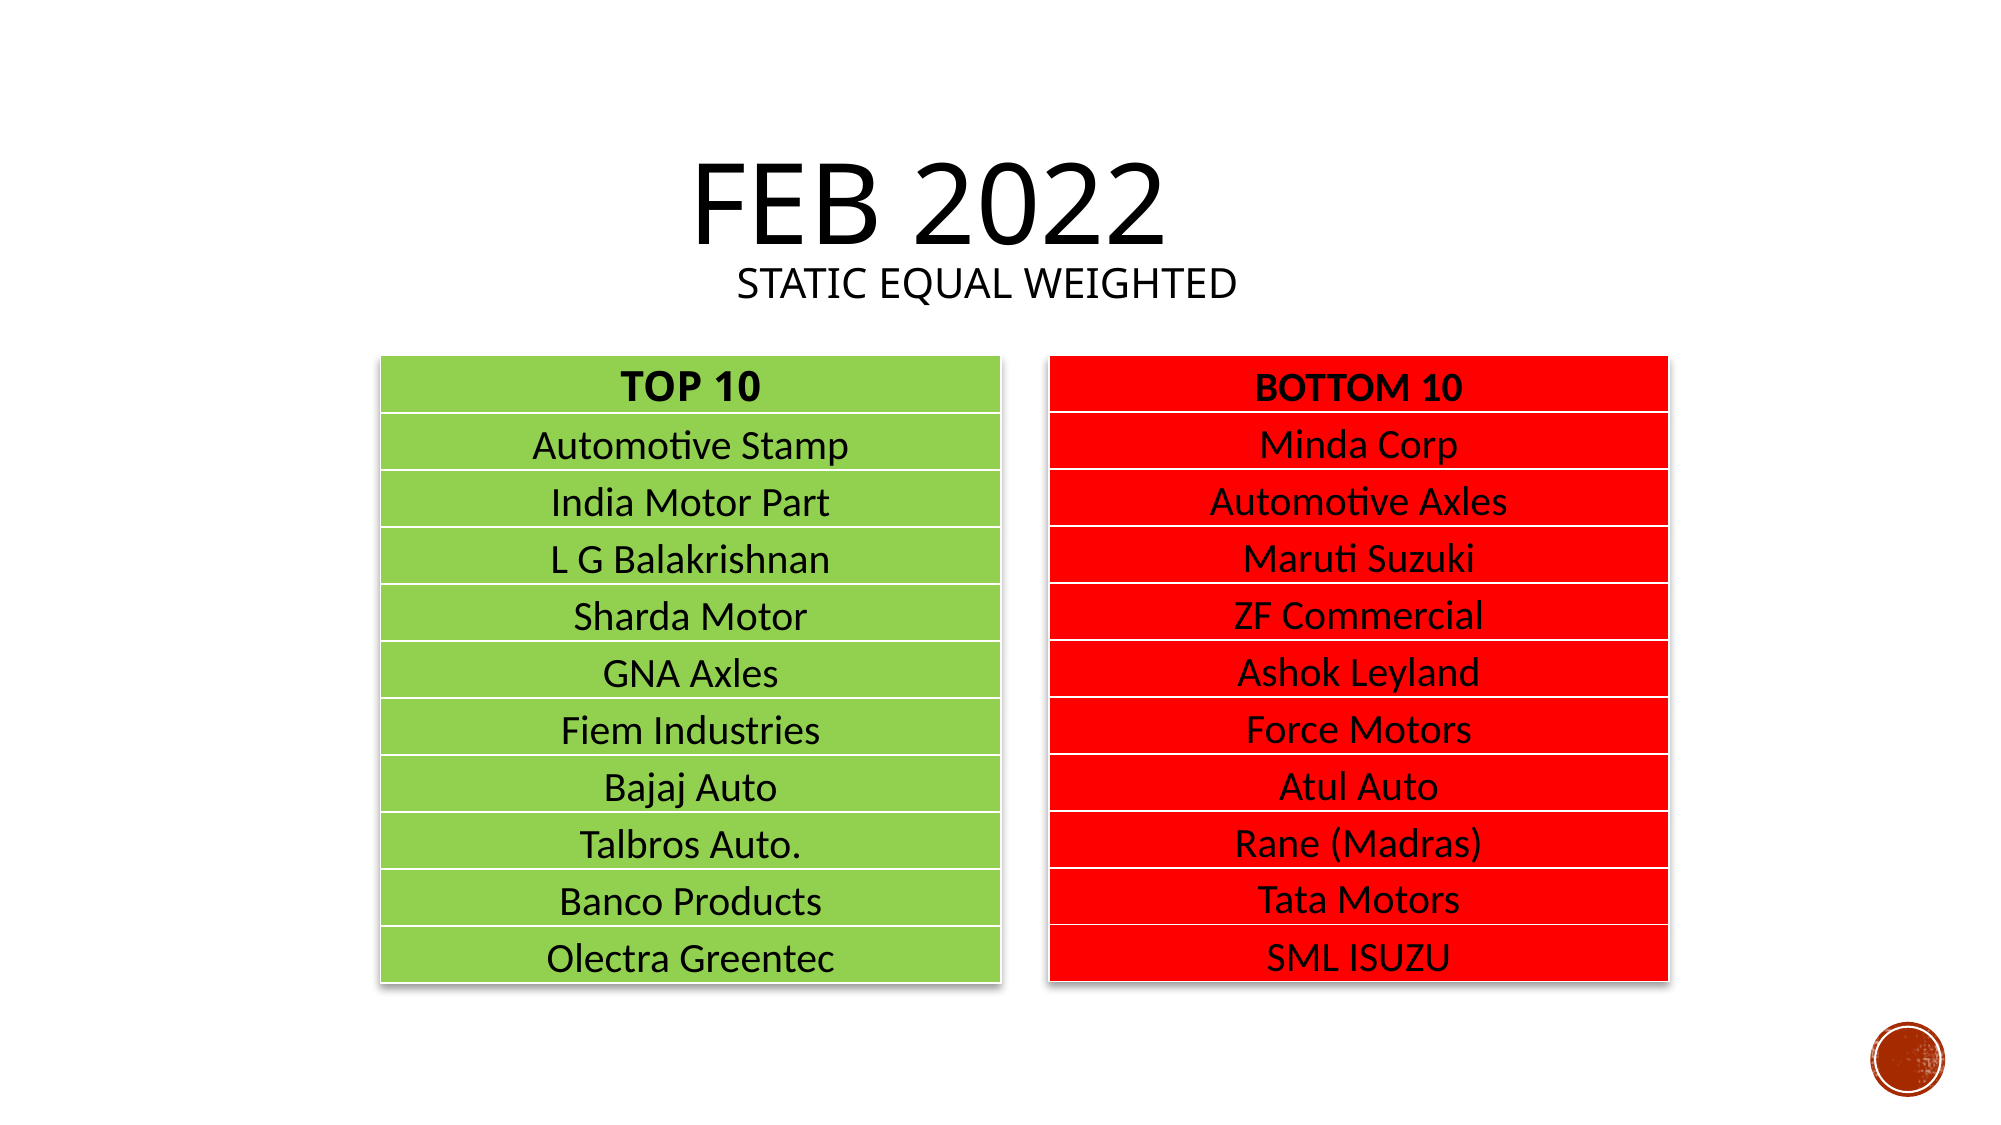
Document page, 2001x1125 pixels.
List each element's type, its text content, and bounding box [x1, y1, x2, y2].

table_cell ZF Commercial [1050, 584, 1668, 639]
table_cell Fiem Industries [381, 699, 1000, 754]
table_cell Atul Auto [1050, 755, 1668, 810]
table_cell GNA Axles [381, 642, 1000, 697]
table_cell Ashok Leyland [1050, 641, 1668, 696]
table_header TOP 10 [381, 356, 1000, 412]
table_cell Bajaj Auto [381, 756, 1000, 811]
text_box STATIC EQUAL WEIGHTED [721, 249, 1281, 314]
table_cell Banco Products [381, 870, 1000, 925]
table_cell Force Motors [1050, 698, 1668, 753]
table_cell Minda Corp [1050, 413, 1668, 468]
table_cell Olectra Greentec [381, 927, 1000, 982]
table_cell Sharda Motor [381, 585, 1000, 640]
table_cell SML ISUZU [1050, 925, 1668, 981]
table_cell Tata Motors [1050, 869, 1668, 924]
table_cell India Motor Part [381, 471, 1000, 526]
table_header BOTTOM 10 [1050, 356, 1668, 411]
title FEB 2022 [176, 75, 1826, 340]
table_cell L G Balakrishnan [381, 528, 1000, 583]
table_cell Automotive Stamp [381, 414, 1000, 469]
table_cell Rane (Madras) [1050, 812, 1668, 867]
table_cell Talbros Auto. [381, 813, 1000, 868]
table_cell Maruti Suzuki [1050, 527, 1668, 582]
table_cell Automotive Axles [1050, 470, 1668, 525]
